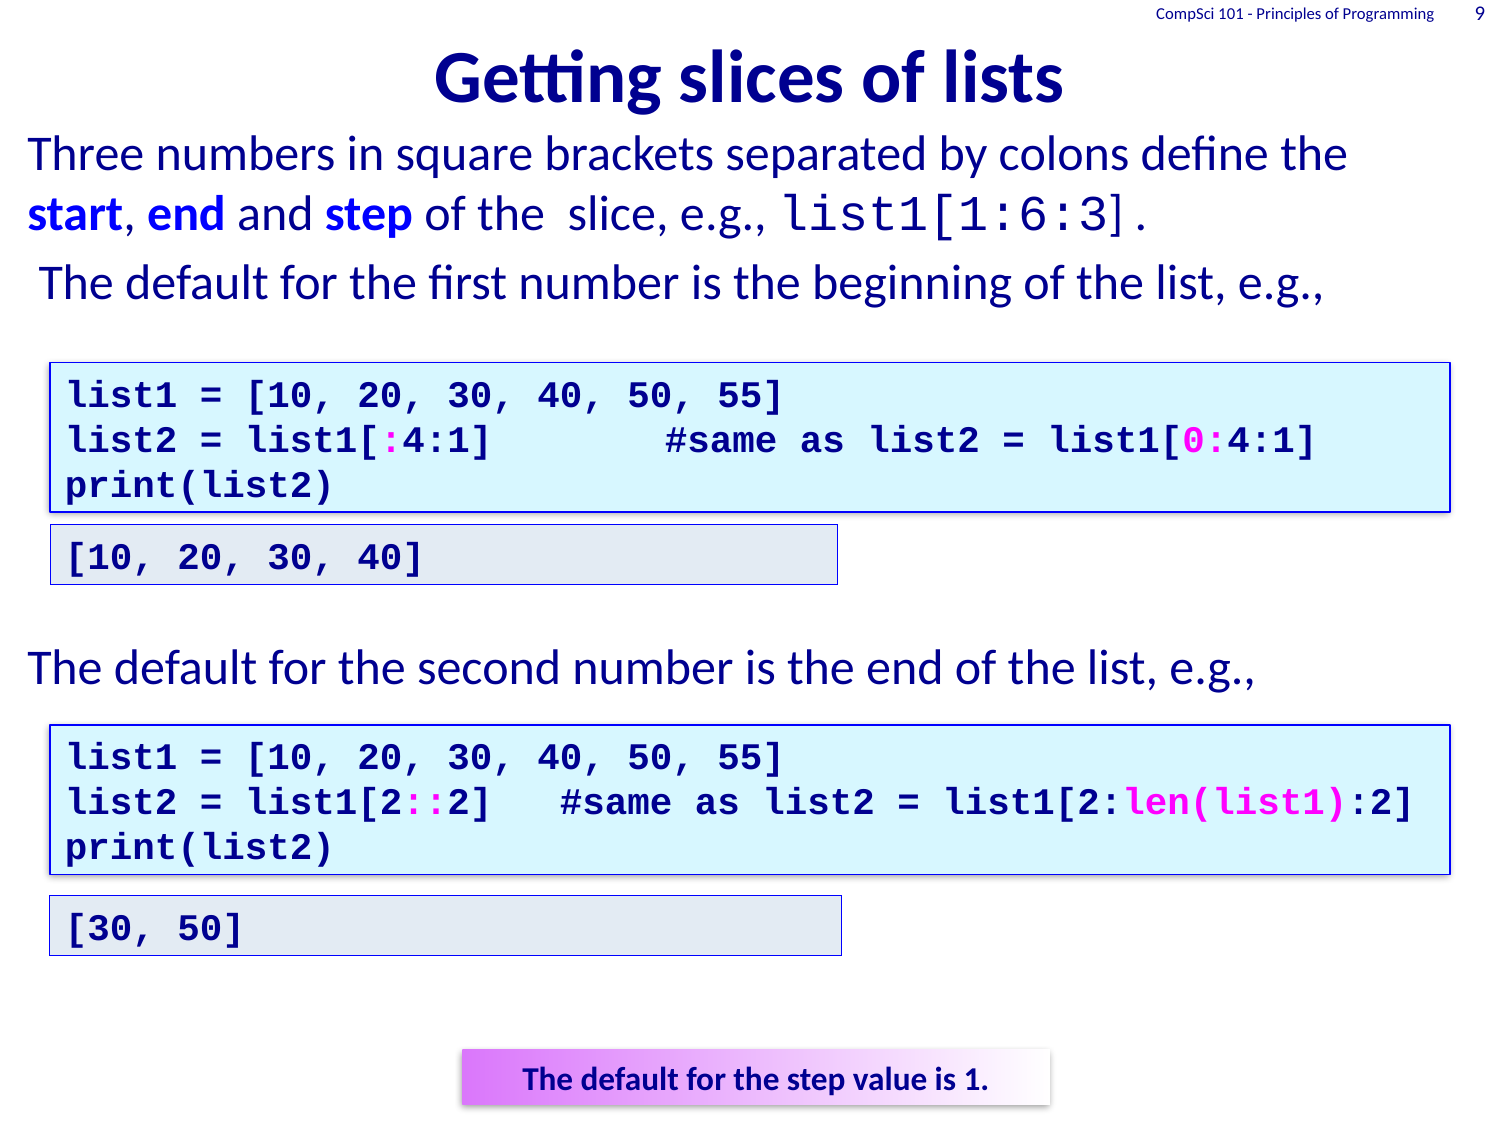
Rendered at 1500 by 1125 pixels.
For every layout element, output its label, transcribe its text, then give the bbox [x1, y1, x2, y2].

list Three numbers in square brackets separated by colons define the start, end and step of the slice, e.g., list1[1:6:3] . The default for the first number is the beginning of the list, e.g., The default for the second number is the end of the list, e.g., [12, 112, 1463, 1000]
text_box list1 = [10, 20, 30, 40, 50, 55] list2 = list1[2::2] #same as list2 = list1[2:len(list1):2] print(list2) [49, 724, 1451, 875]
slide_number 9 [1412, 0, 1500, 25]
text_box [10, 20, 30, 40] [50, 524, 838, 585]
title Getting slices of lists [0, 0, 1500, 125]
text_box [30, 50] [49, 895, 842, 956]
text_box The default for the step value is 1. [462, 1049, 1051, 1105]
text_box list1 = [10, 20, 30, 40, 50, 55] list2 = list1[:4:1] #same as list2 = list1[0:4:1] print(list2) [49, 362, 1451, 513]
footer CompSci 101 - Principles of Programming [999, 0, 1412, 25]
